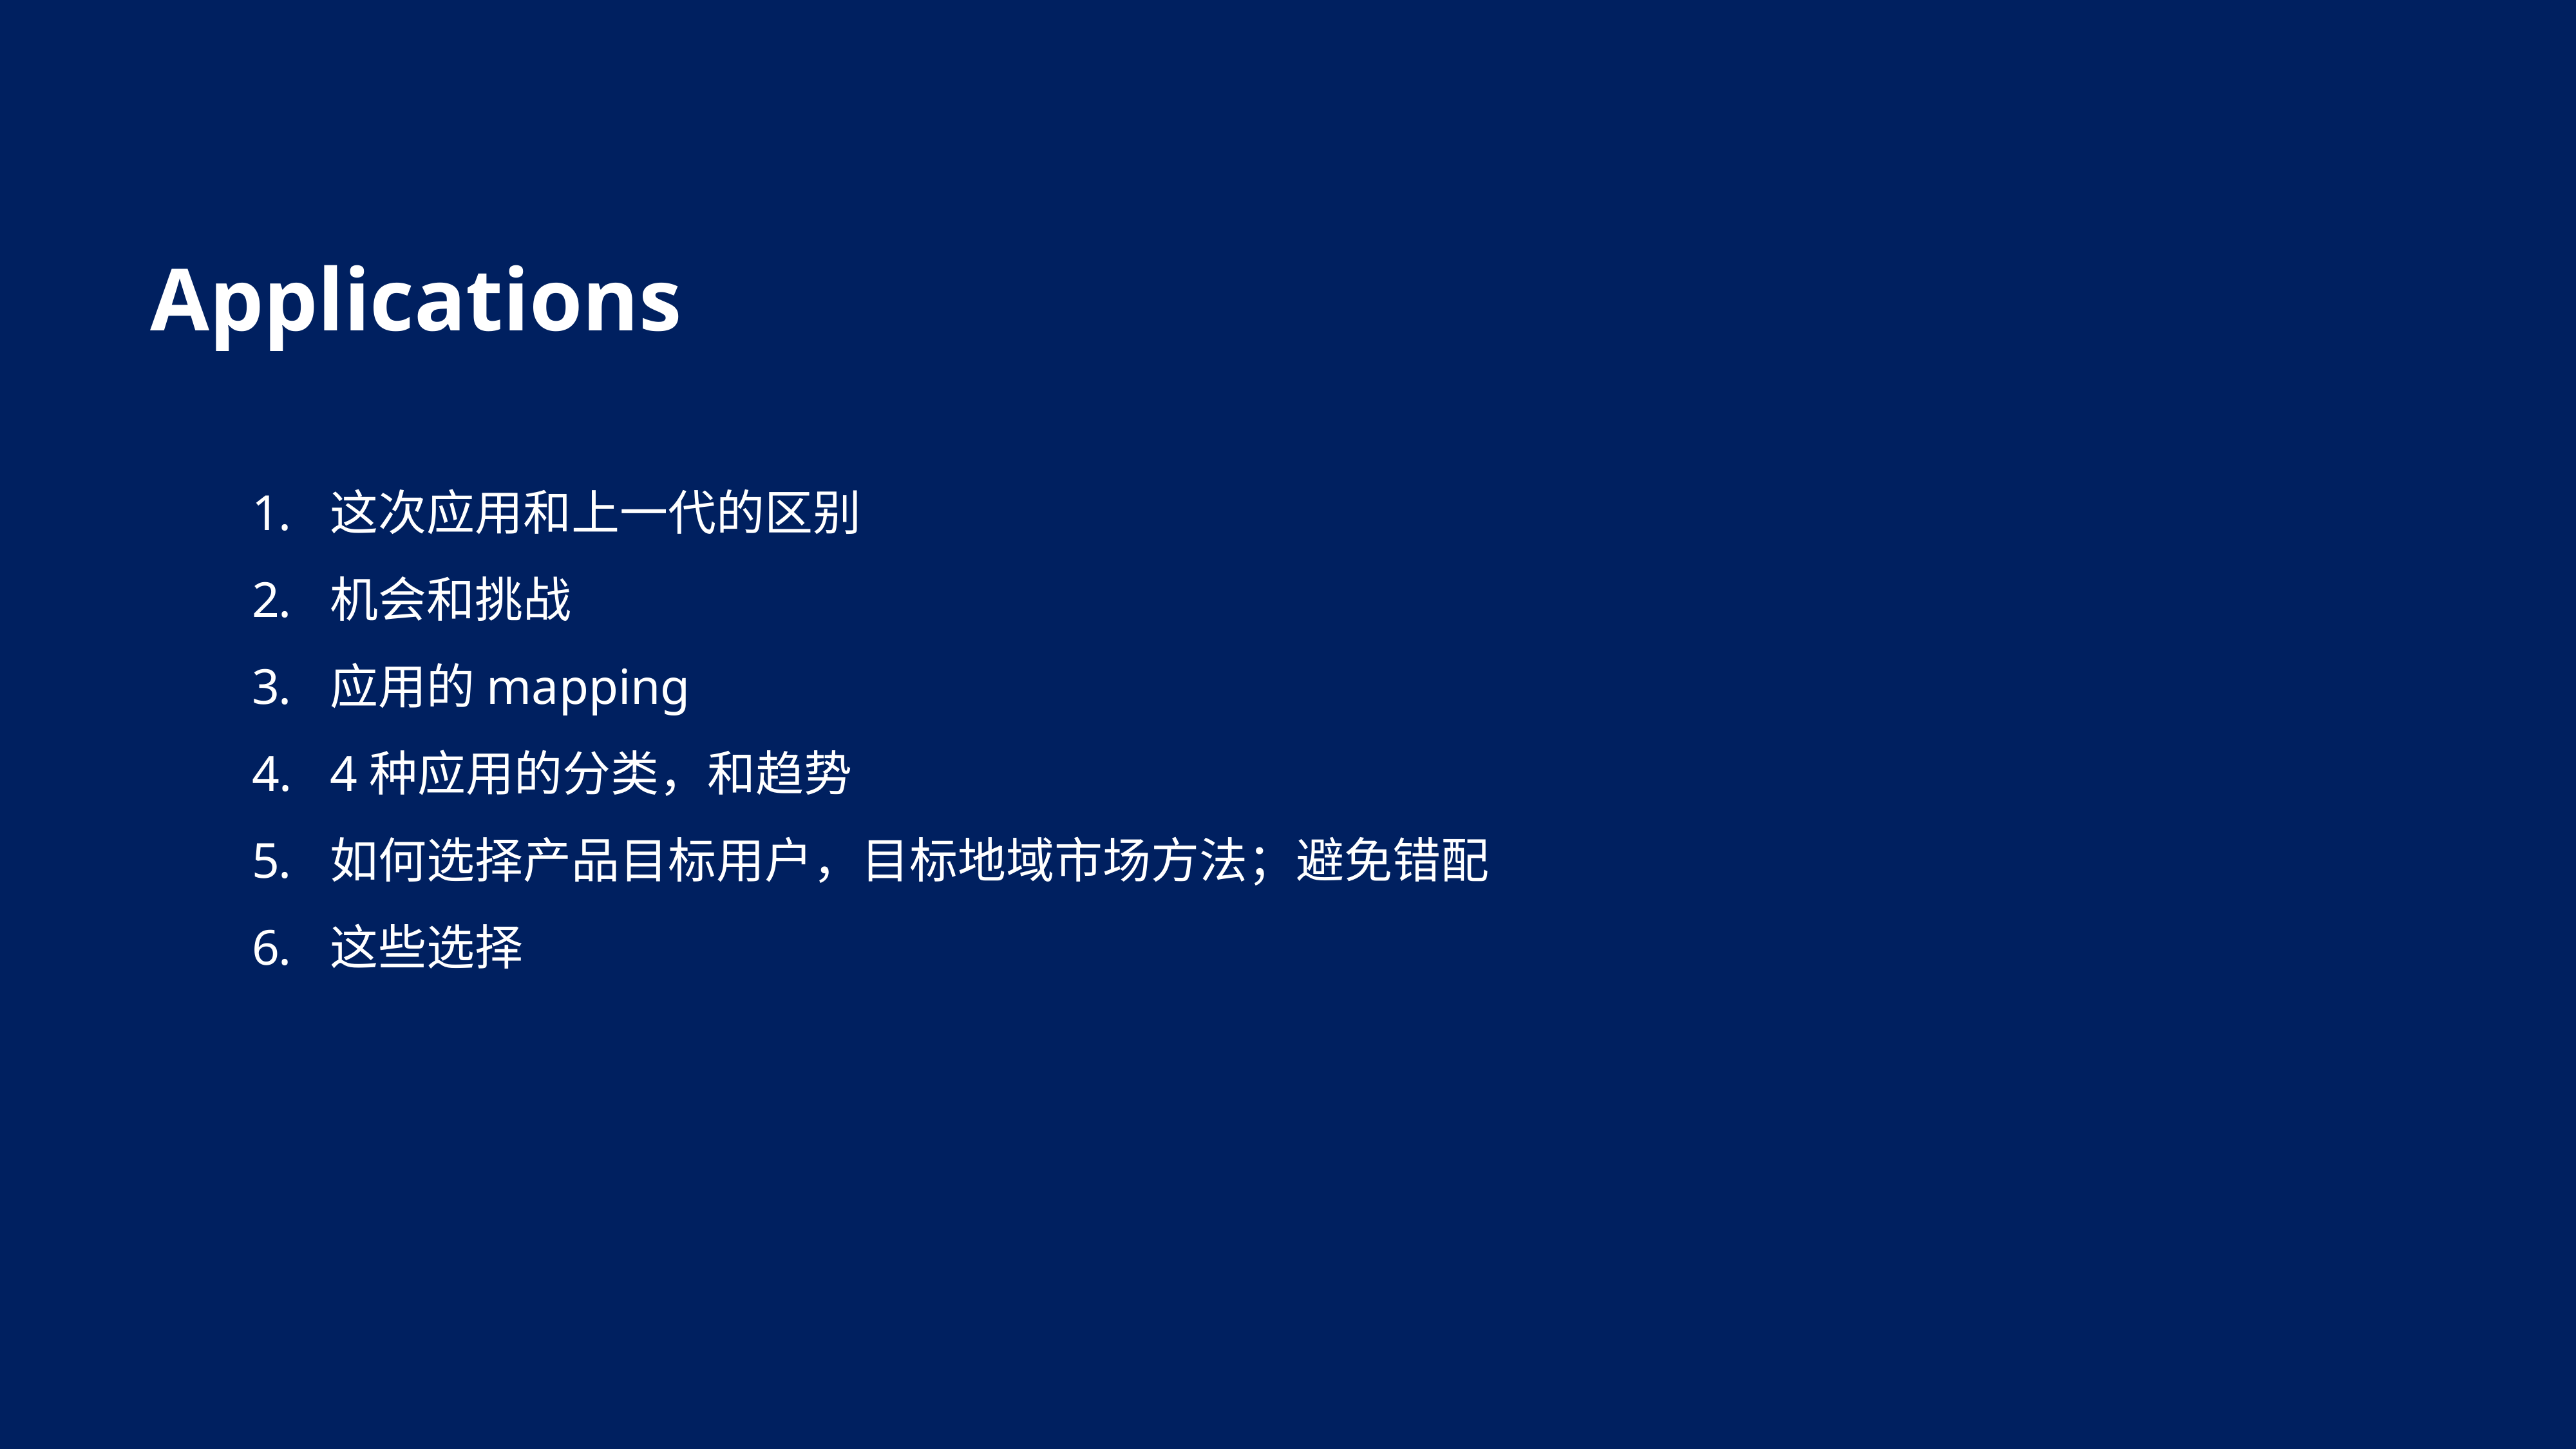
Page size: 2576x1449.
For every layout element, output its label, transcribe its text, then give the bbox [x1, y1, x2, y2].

title Applications [140, 240, 1953, 367]
list 这次应用和上一代的区别 机会和挑战 应用的mapping 4种应用的分类，和趋势 如何选择产品目标用户，目标地域市场方法；避免错配 这些选择 [248, 450, 2174, 1209]
